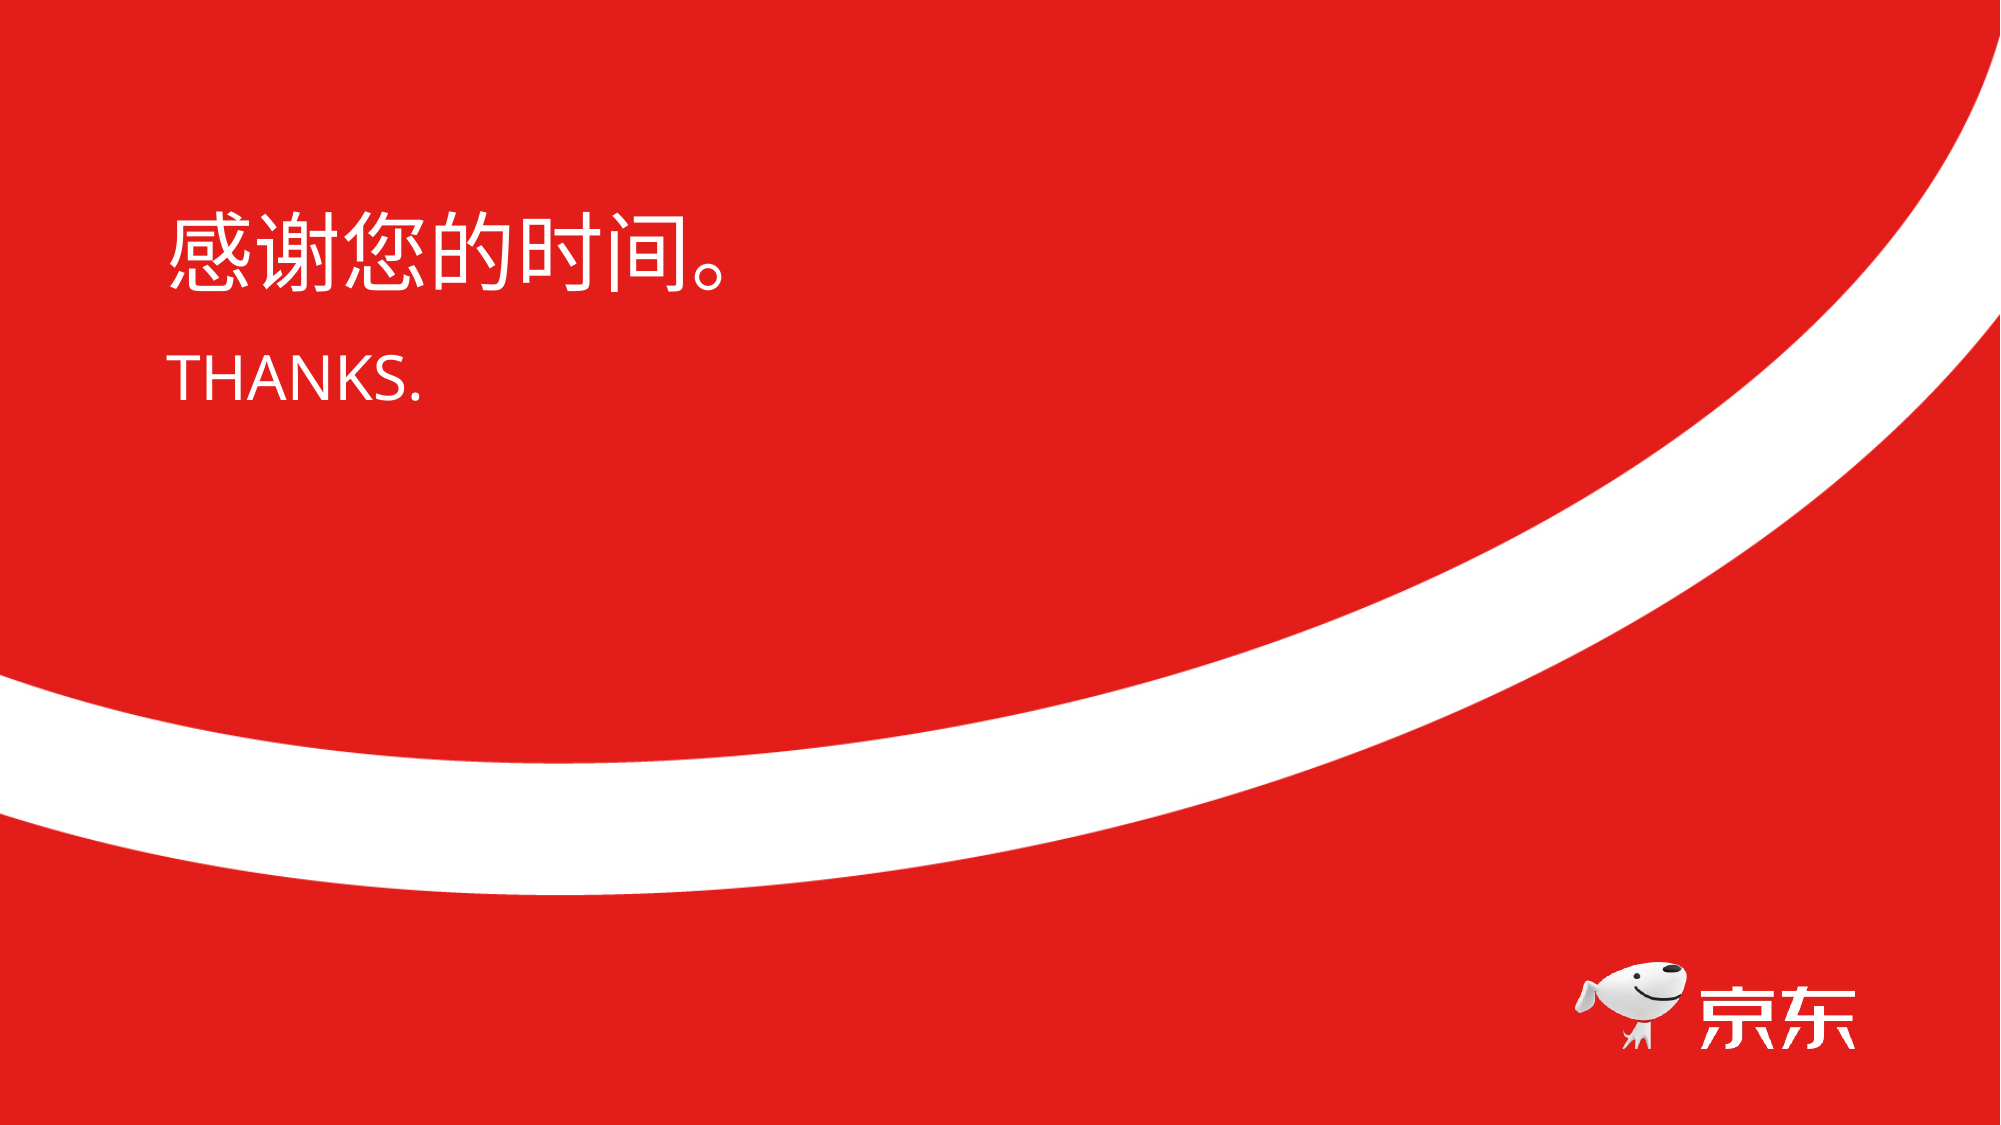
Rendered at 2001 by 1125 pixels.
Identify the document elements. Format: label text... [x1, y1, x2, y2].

list THANKS. [150, 325, 1076, 425]
list 感谢您的时间。 [150, 187, 1076, 325]
picture [0, 0, 2000, 1125]
